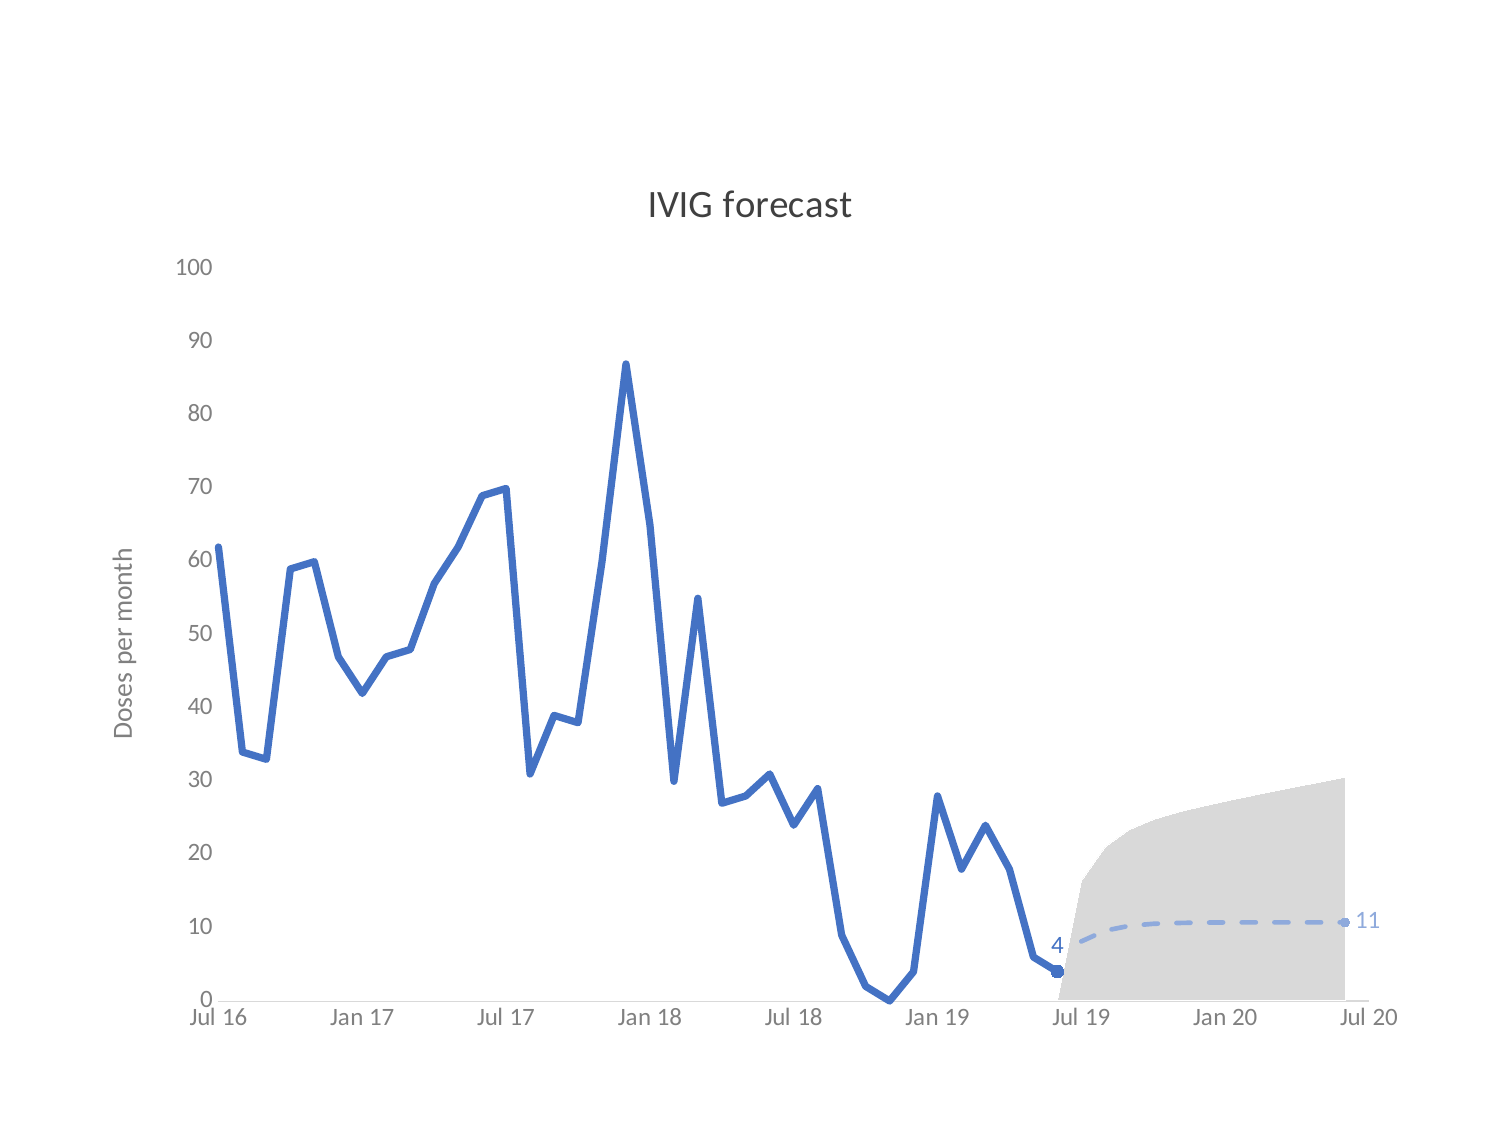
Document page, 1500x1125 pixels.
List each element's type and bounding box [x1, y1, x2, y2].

chart [74, 149, 1425, 1050]
